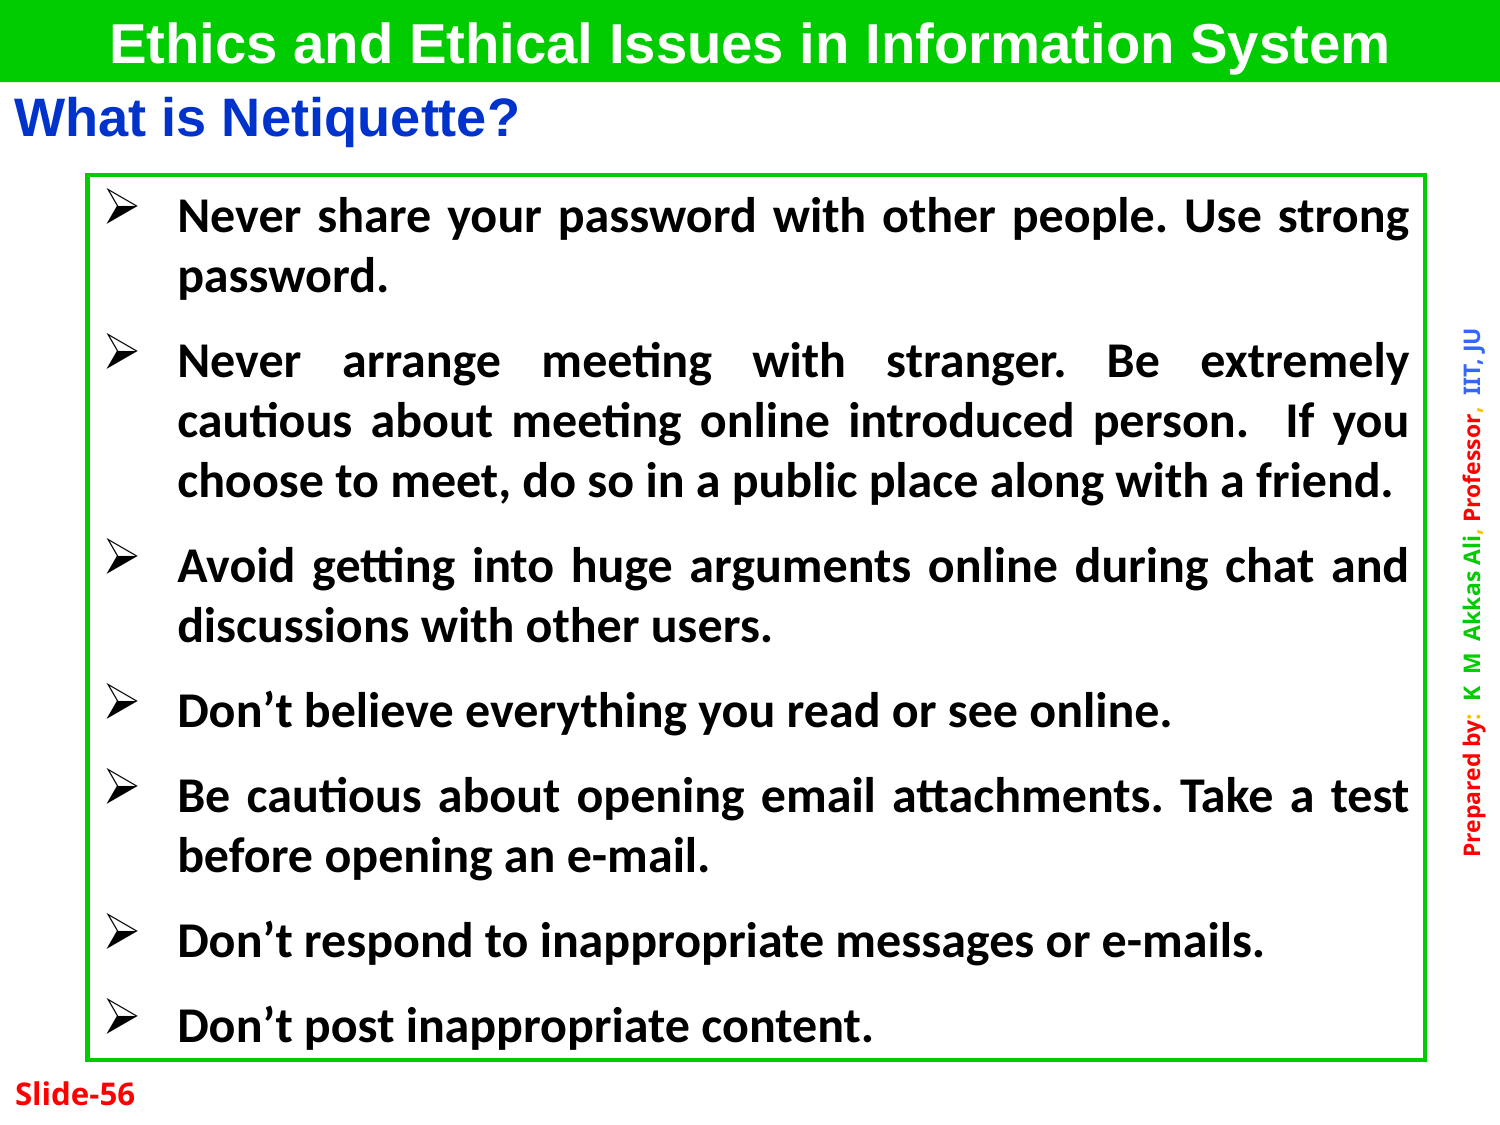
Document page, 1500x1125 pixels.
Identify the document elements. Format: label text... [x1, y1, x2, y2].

text_box Never share your password with other people. Use strong password. Never arrange meeting with stranger. Be extremely cautious about meeting online introduced person. If you choose to meet, do so in a public place along with a friend. Avoid getting into huge arguments online during chat and discussions with other users. Don’t believe everything you read or see online. Be cautious about opening email attachments. Take a test before opening an e-mail. Don’t respond to inappropriate messages or e-mails. Don’t post inappropriate content. [87, 174, 1425, 1060]
slide_number Slide-56 [0, 1050, 313, 1125]
text_box Ethics and Ethical Issues in Information System [0, 0, 1500, 83]
table_header What is Netiquette? [3, 88, 1388, 153]
